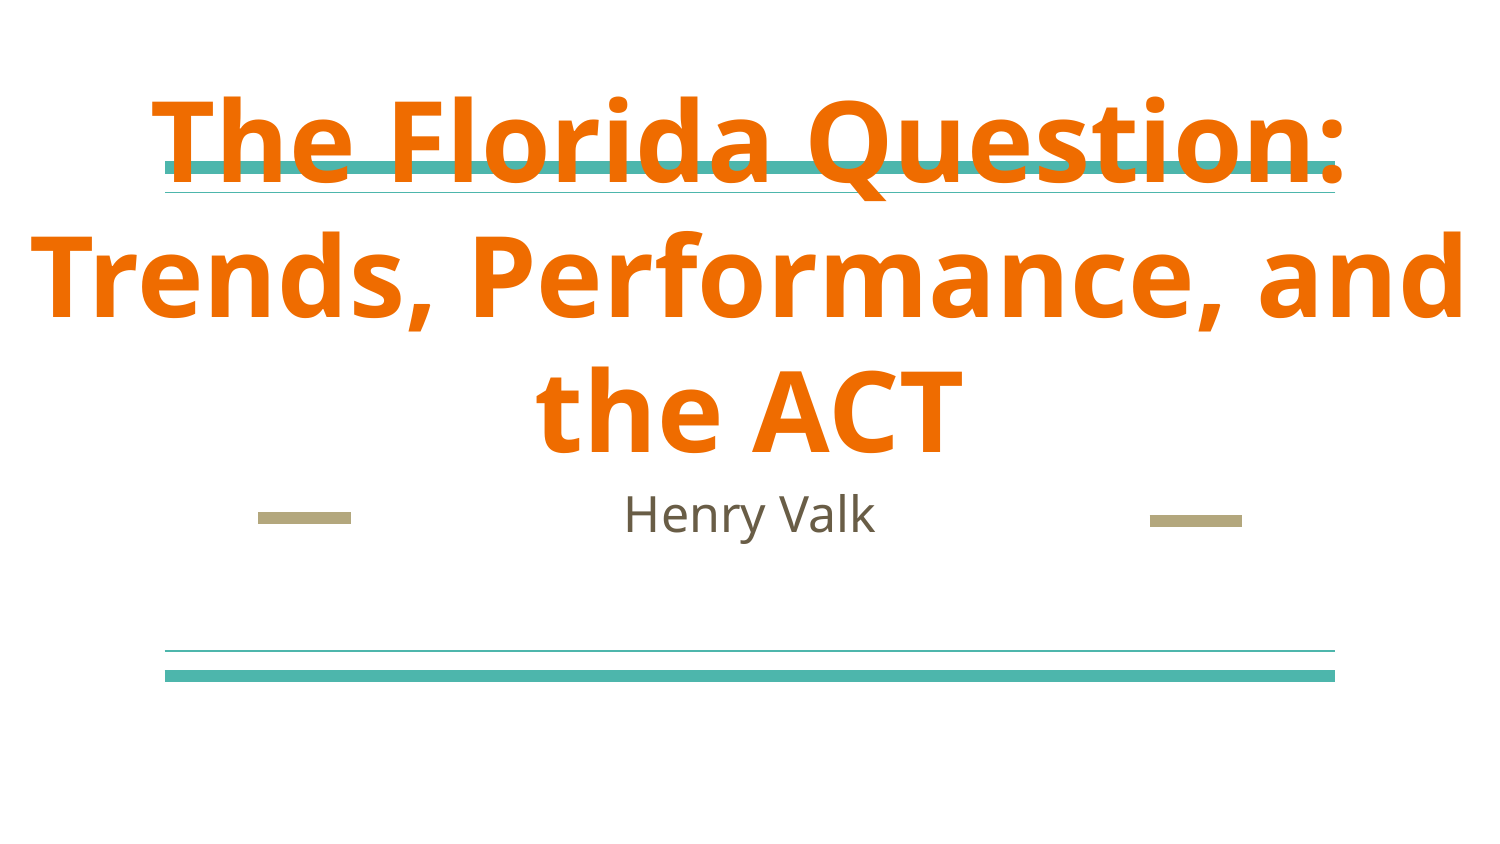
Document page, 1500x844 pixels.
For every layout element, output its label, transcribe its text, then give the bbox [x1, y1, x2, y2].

subtitle Henry Valk [350, 467, 1150, 598]
title The Florida Question: Trends, Performance, and the ACT [0, 322, 1500, 490]
